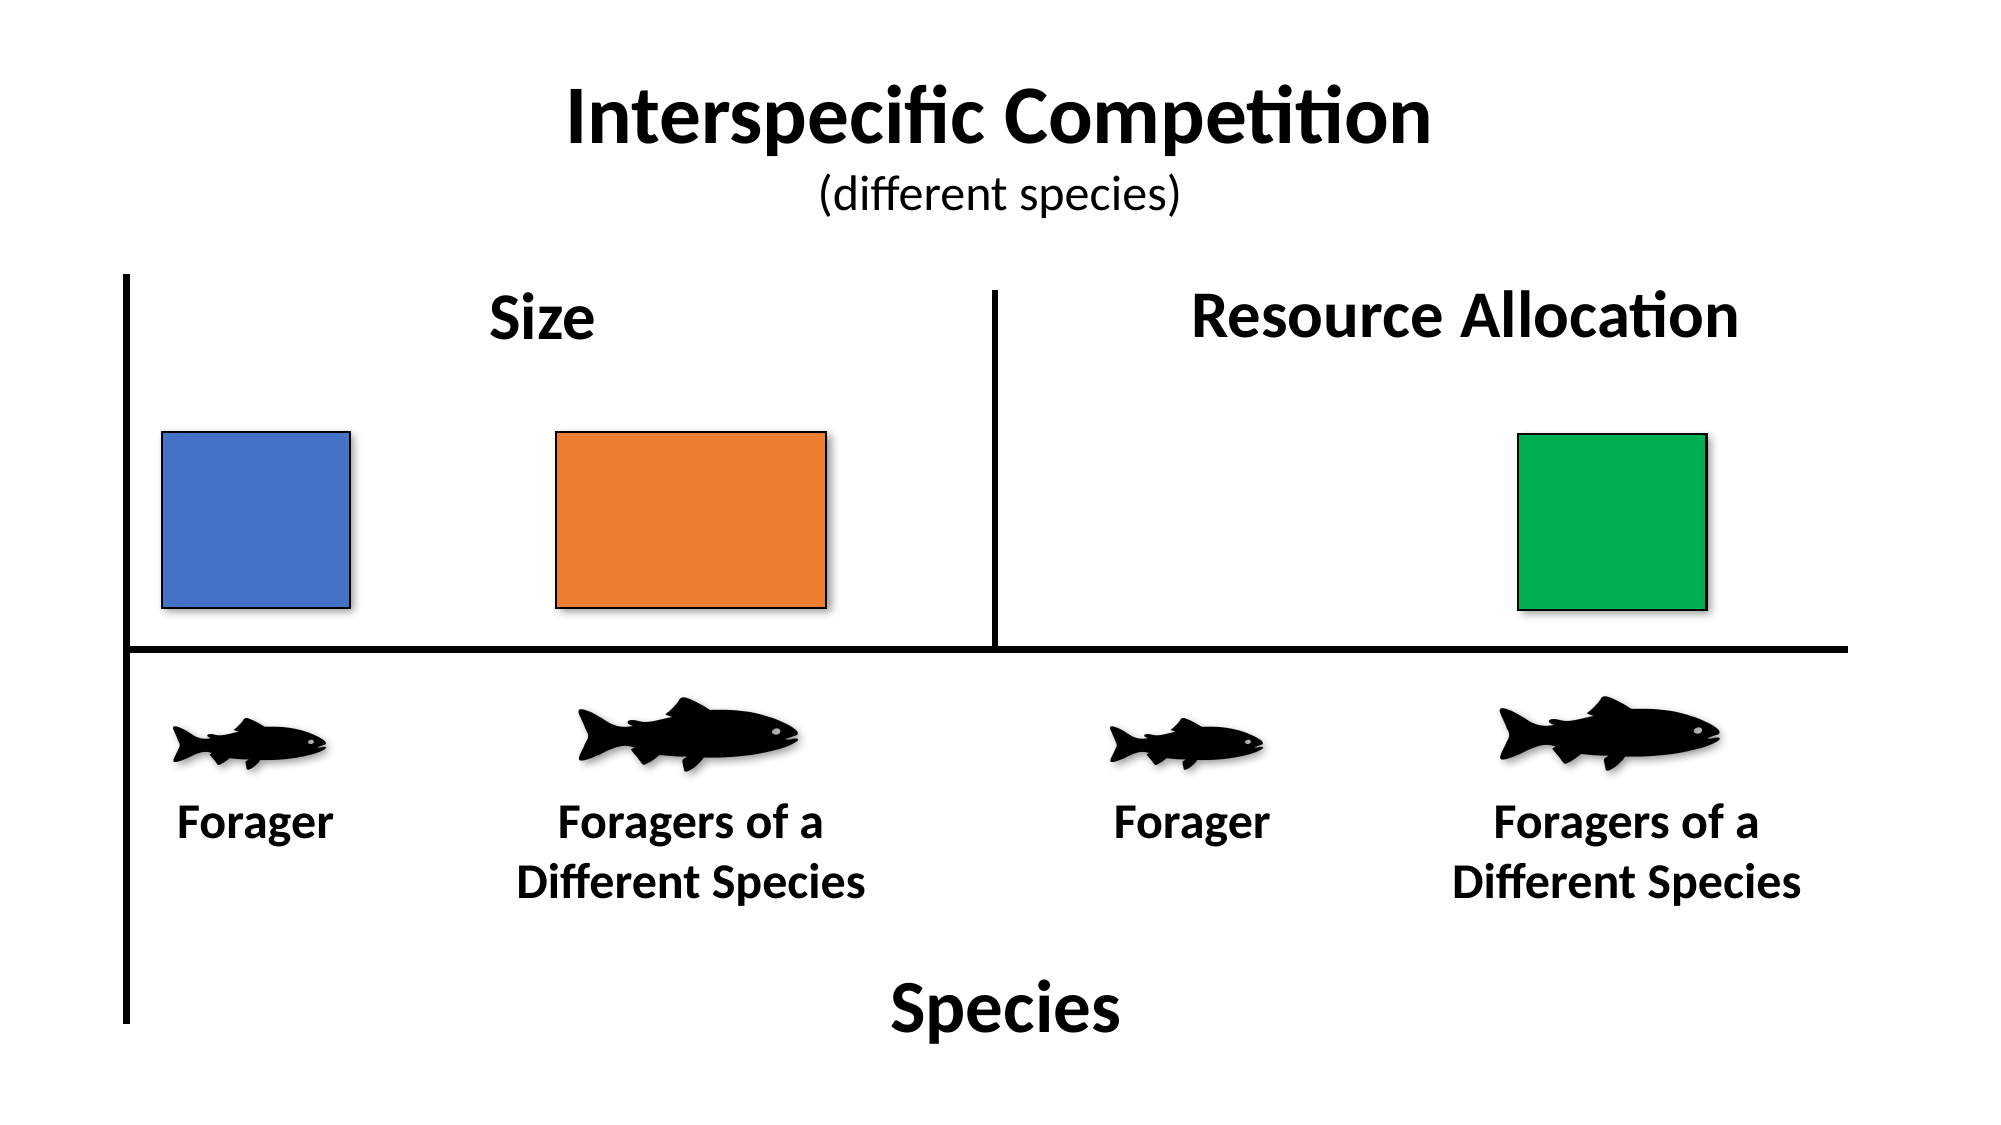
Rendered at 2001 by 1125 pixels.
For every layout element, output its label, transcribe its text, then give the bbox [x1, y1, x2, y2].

picture [521, 654, 861, 851]
text_box Species [789, 949, 1222, 1055]
picture [1442, 653, 1783, 850]
text_box Size [326, 265, 759, 361]
text_box Resource Allocation [1115, 255, 1817, 360]
text_box Interspecific Competition (different species) [520, 52, 1480, 228]
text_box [133, 431, 1867, 918]
